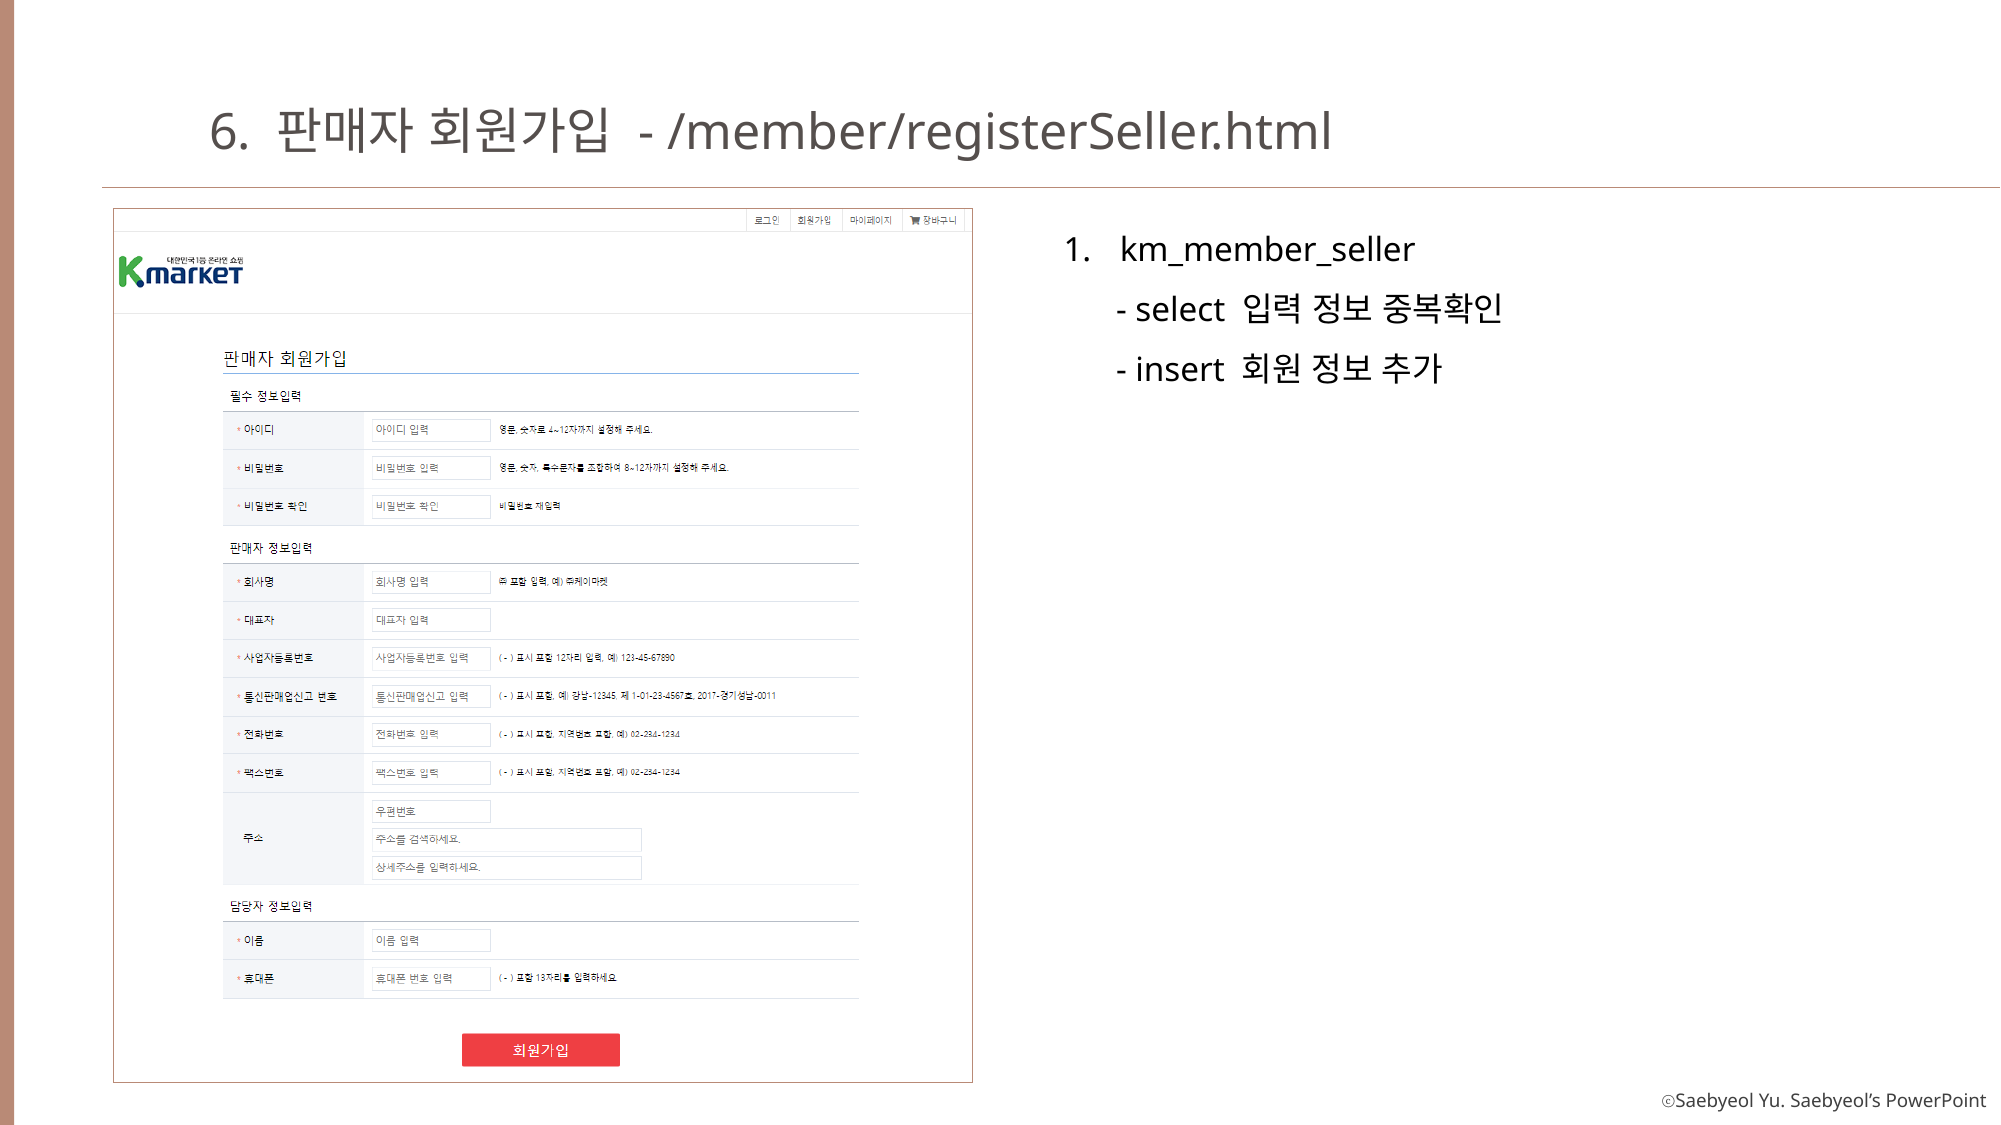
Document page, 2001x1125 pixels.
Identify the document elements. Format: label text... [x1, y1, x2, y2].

text_box [0, 0, 15, 1125]
text_box 6. 판매자 회원가입 - /member/registerSeller.html [194, 91, 1349, 167]
picture [112, 208, 973, 1083]
text_box km_member_seller - select 입력 정보 중복확인 - insert 회원 정보 추가 [1048, 201, 1529, 396]
